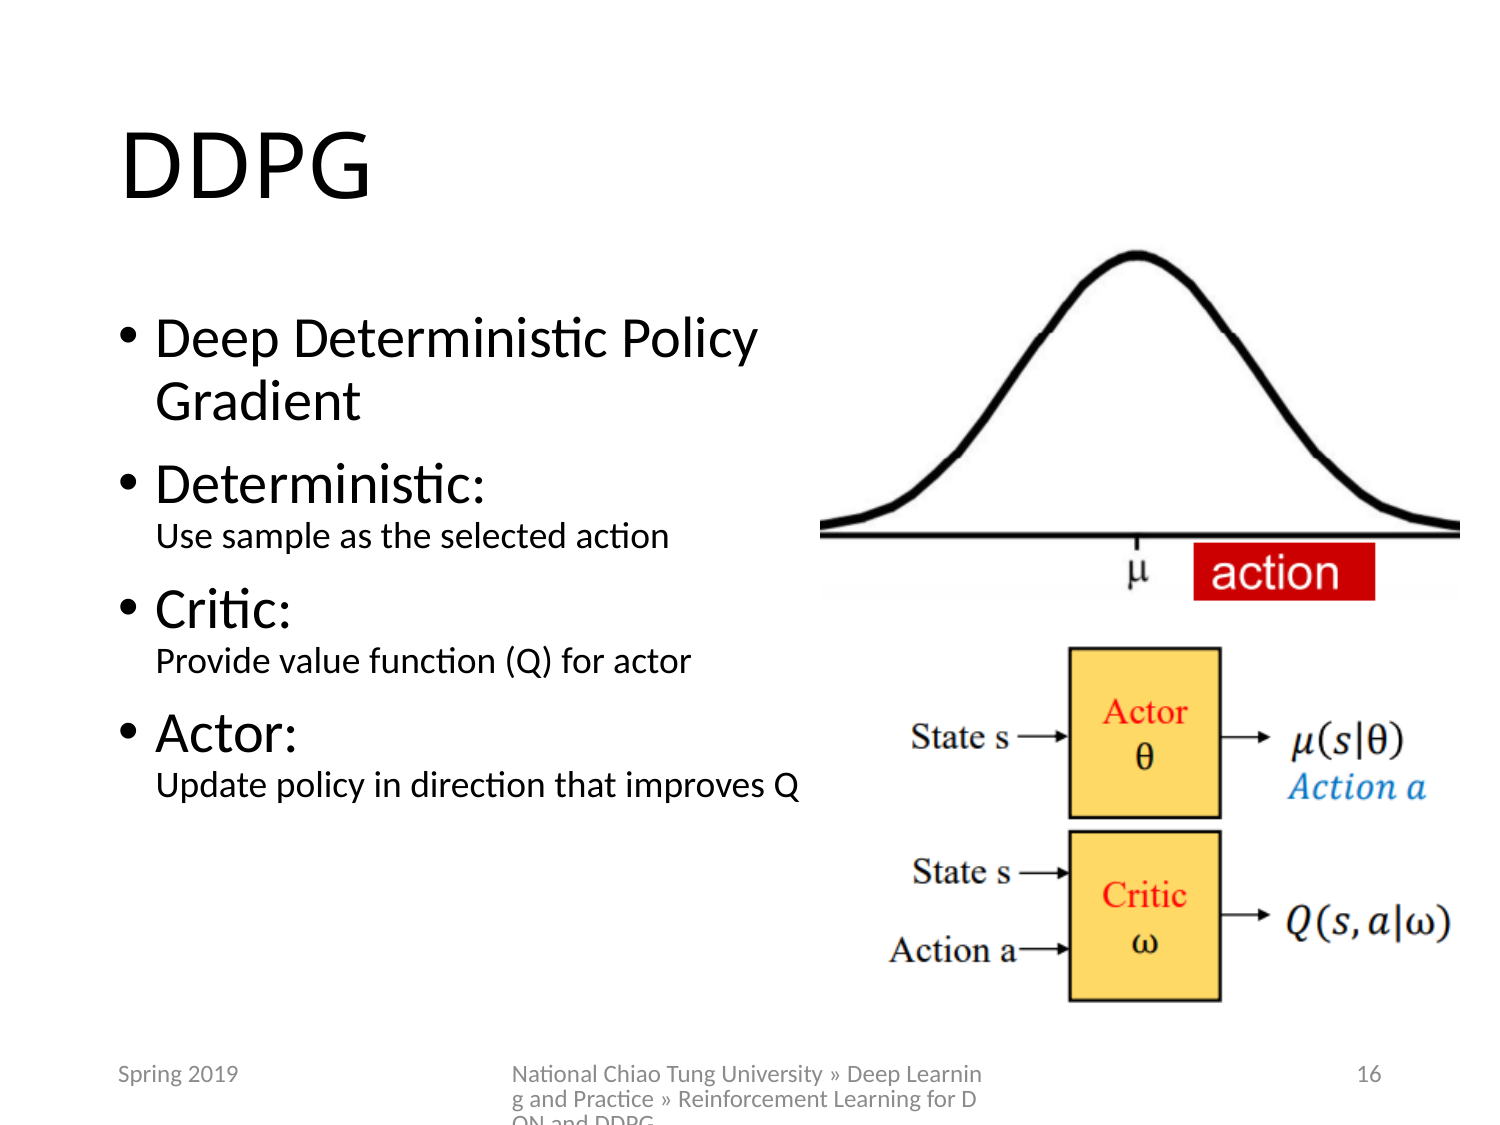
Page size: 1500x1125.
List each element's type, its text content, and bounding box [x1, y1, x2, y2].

title DDPG [103, 59, 1397, 278]
slide_number Spring 2019 [103, 1042, 441, 1103]
footer National Chiao Tung University » Deep Learning and Practice » Reinforcement Learning for DQN and DDPG [496, 1042, 1004, 1103]
list Deep Deterministic Policy Gradient Deterministic: Use sample as the selected action Critic: Provide value function (Q) for actor Actor: Update policy in direction that improves Q [103, 299, 821, 1014]
slide_number 16 [1059, 1042, 1397, 1103]
picture [820, 233, 1460, 615]
picture [883, 636, 1460, 1014]
